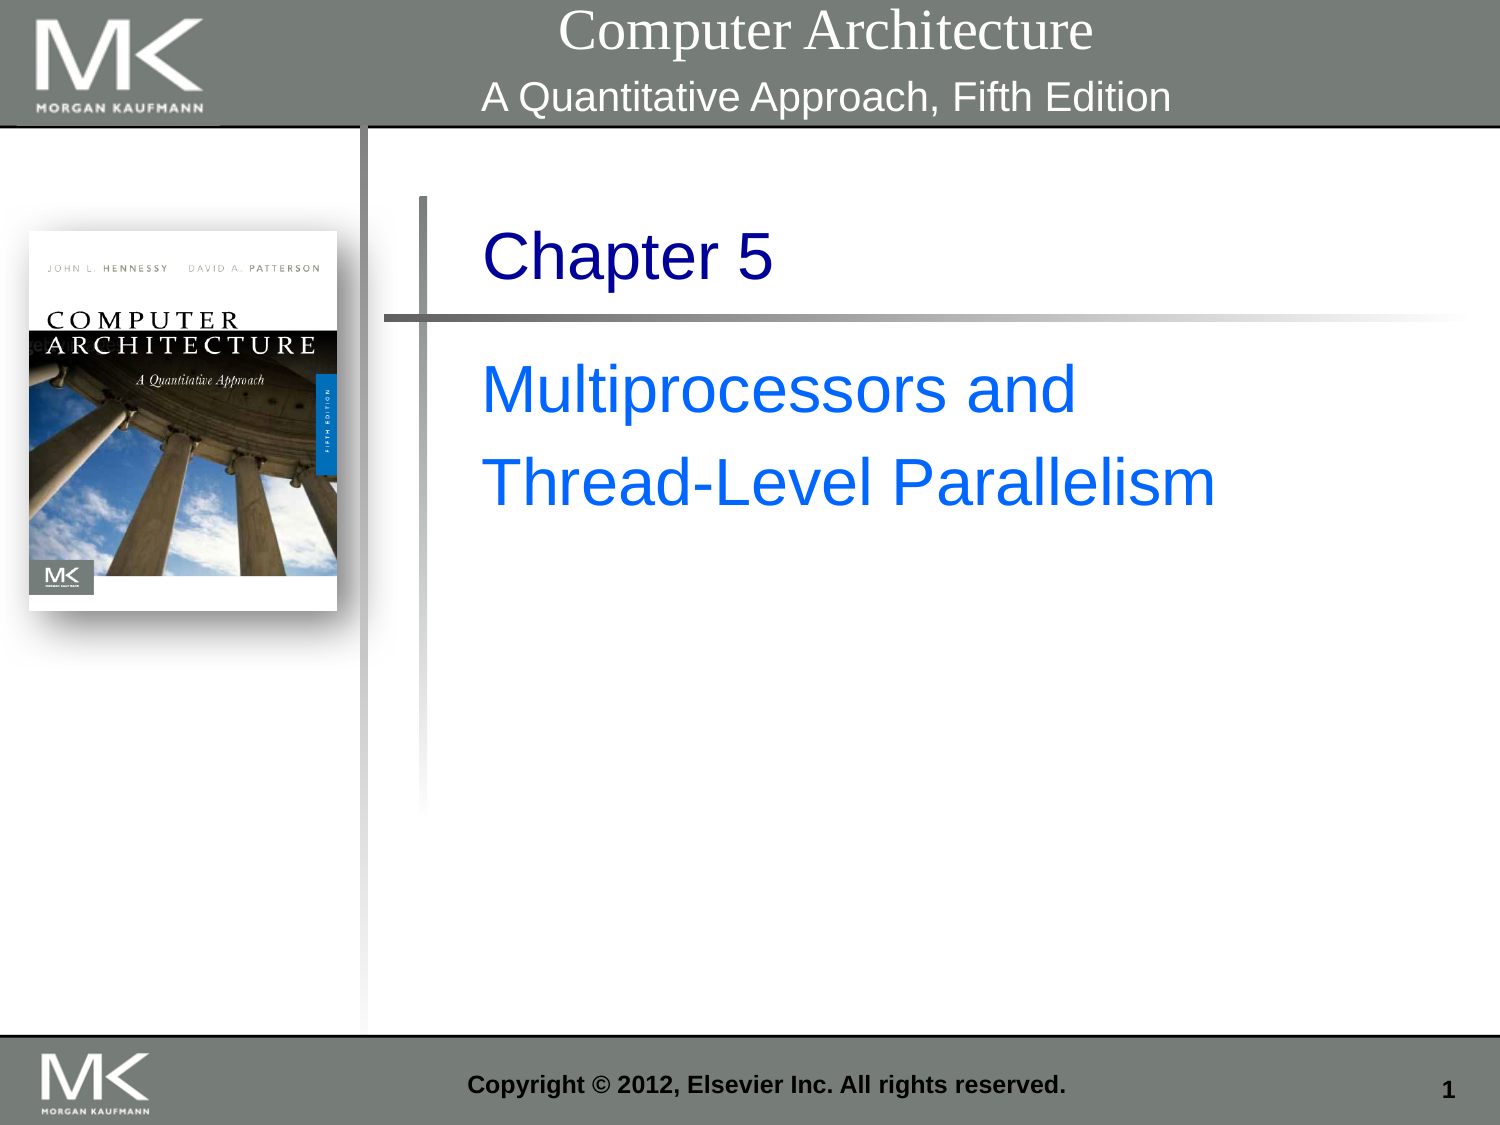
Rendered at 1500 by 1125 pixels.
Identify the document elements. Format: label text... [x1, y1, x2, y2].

picture [17, 8, 220, 126]
text_box Computer Architecture A Quantitative Approach, Fifth Edition [466, 0, 1188, 127]
picture [29, 231, 337, 611]
footer Copyright © 2012, Elsevier Inc. All rights reserved. [170, 1046, 1365, 1106]
text_box Multiprocessors and Thread-Level Parallelism [466, 337, 1424, 526]
picture [29, 1046, 160, 1123]
text_box Chapter 5 [467, 205, 791, 301]
